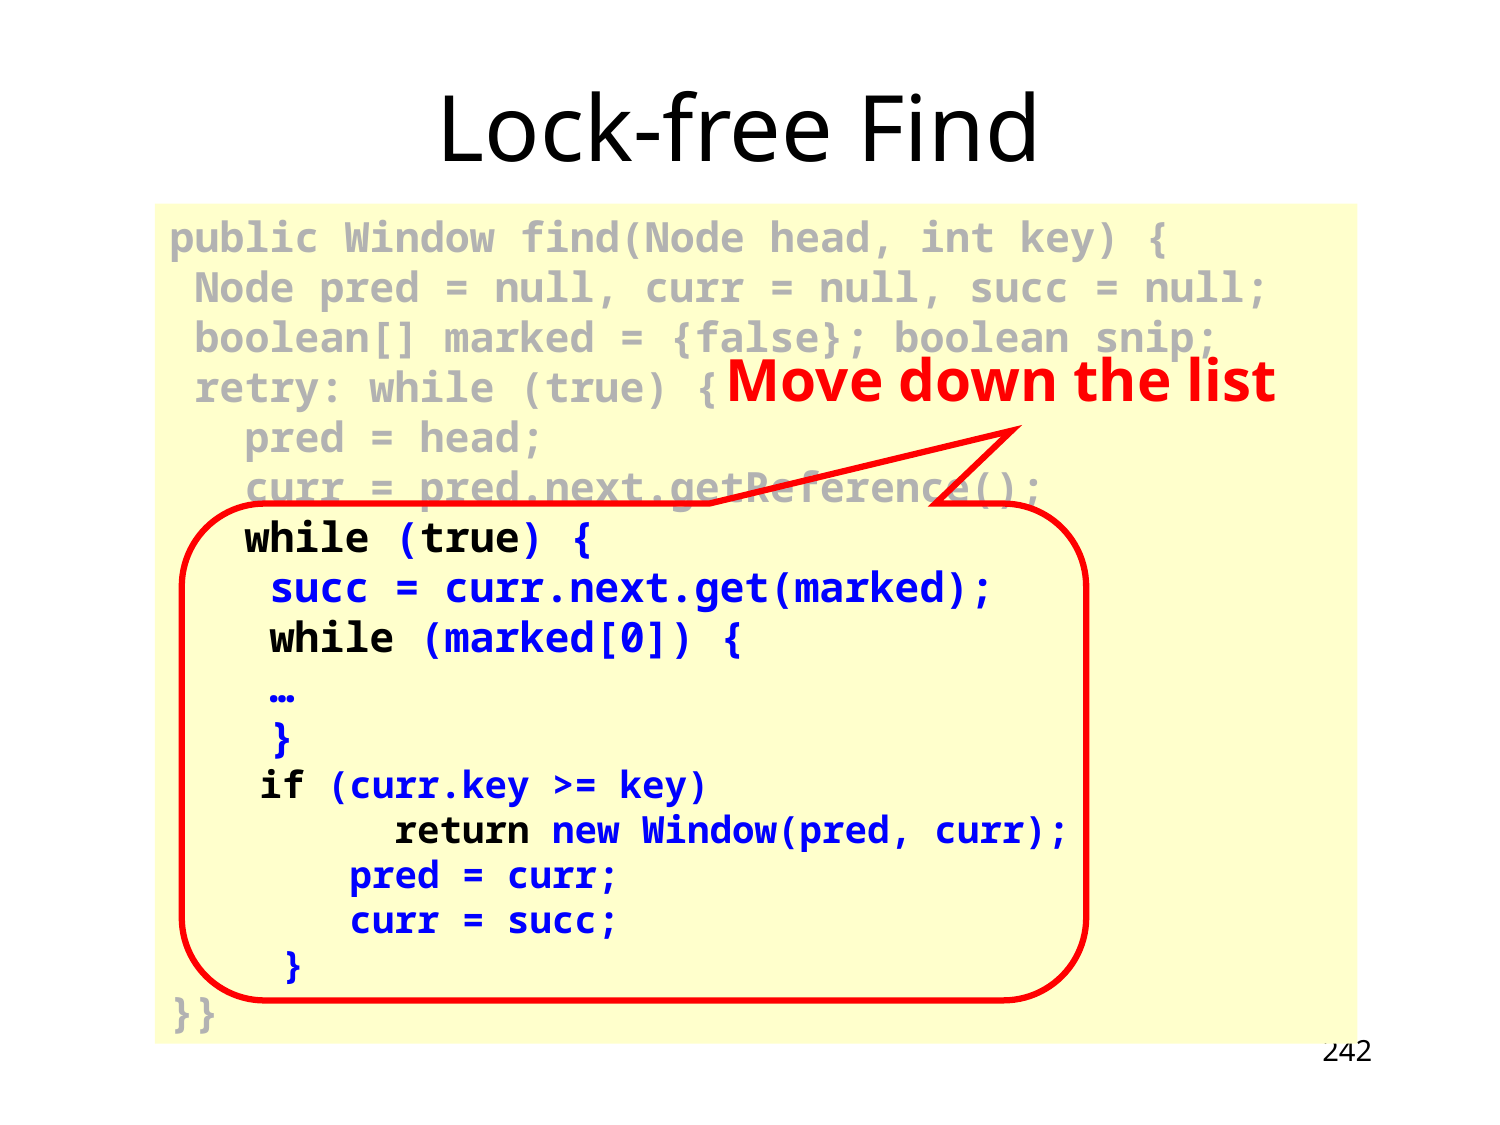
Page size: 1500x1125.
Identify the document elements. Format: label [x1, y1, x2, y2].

text_box [154, 219, 1358, 1044]
title [102, 31, 1378, 219]
slide_number [1074, 1024, 1388, 1101]
